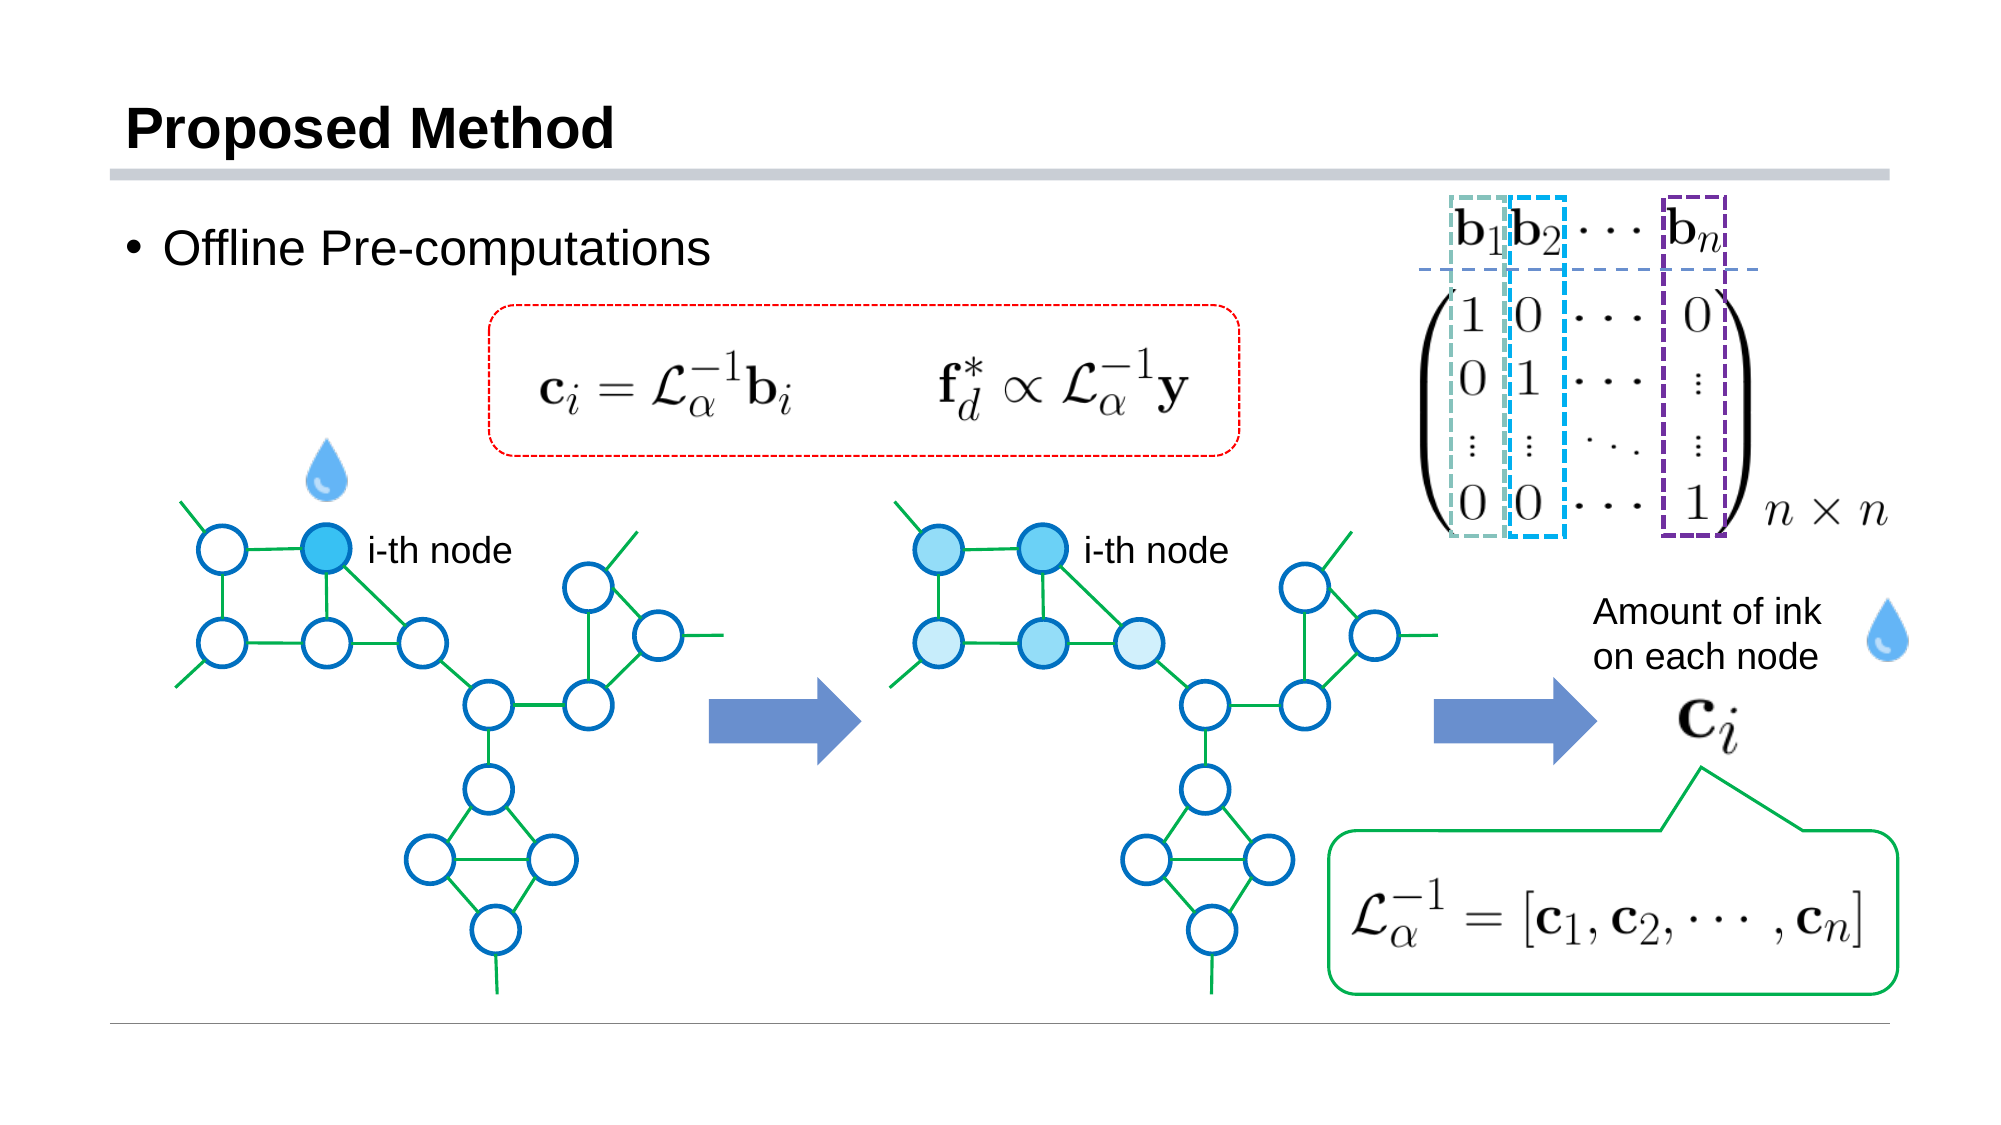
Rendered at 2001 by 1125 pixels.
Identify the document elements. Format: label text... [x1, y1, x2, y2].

text_box [1114, 618, 1165, 669]
footer [109, 1022, 790, 1057]
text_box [1326, 587, 1356, 619]
text_box [197, 618, 248, 668]
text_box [447, 876, 479, 913]
text_box [633, 610, 684, 661]
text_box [894, 501, 920, 533]
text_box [889, 659, 920, 688]
text_box [1018, 618, 1069, 669]
text_box [1187, 904, 1238, 955]
text_box [1280, 680, 1330, 731]
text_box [1057, 565, 1121, 627]
text_box [913, 524, 964, 575]
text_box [512, 876, 536, 913]
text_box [343, 565, 406, 627]
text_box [1227, 876, 1250, 913]
text_box [463, 764, 514, 815]
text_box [612, 587, 642, 619]
text_box i-th node [352, 518, 577, 579]
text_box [439, 660, 472, 689]
text_box [397, 618, 448, 669]
title Proposed Method [109, 0, 1890, 169]
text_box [1219, 806, 1250, 843]
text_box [605, 652, 642, 689]
text_box [1327, 773, 1899, 996]
text_box i-th node [1069, 518, 1293, 579]
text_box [505, 806, 536, 843]
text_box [605, 531, 638, 571]
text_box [1161, 806, 1187, 843]
list Offline Pre-computations [109, 215, 1890, 1008]
text_box [1432, 674, 1599, 768]
text_box [1279, 562, 1330, 613]
text_box [563, 562, 614, 613]
text_box [913, 618, 964, 669]
picture [1660, 681, 1755, 773]
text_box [175, 659, 206, 688]
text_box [447, 806, 472, 843]
picture [1849, 592, 1926, 668]
text_box [1180, 764, 1231, 815]
text_box [463, 680, 514, 730]
text_box [1017, 523, 1068, 574]
text_box [1180, 680, 1231, 731]
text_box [488, 305, 1240, 456]
text_box [301, 523, 352, 574]
text_box [470, 904, 521, 955]
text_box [180, 501, 206, 533]
text_box [1349, 610, 1400, 661]
text_box [302, 618, 352, 669]
text_box Amount of ink on each node [1578, 579, 1925, 685]
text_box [1319, 531, 1352, 571]
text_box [1161, 876, 1194, 913]
text_box [1244, 834, 1295, 885]
text_box [563, 680, 614, 731]
text_box [197, 524, 248, 575]
picture [1340, 865, 1874, 960]
slide_number [1412, 1022, 1890, 1057]
picture [289, 432, 365, 508]
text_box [1319, 652, 1356, 689]
text_box [527, 834, 578, 885]
text_box [405, 834, 455, 885]
text_box [1121, 834, 1172, 885]
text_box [1405, 196, 1899, 548]
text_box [1154, 660, 1187, 689]
text_box [707, 674, 864, 768]
